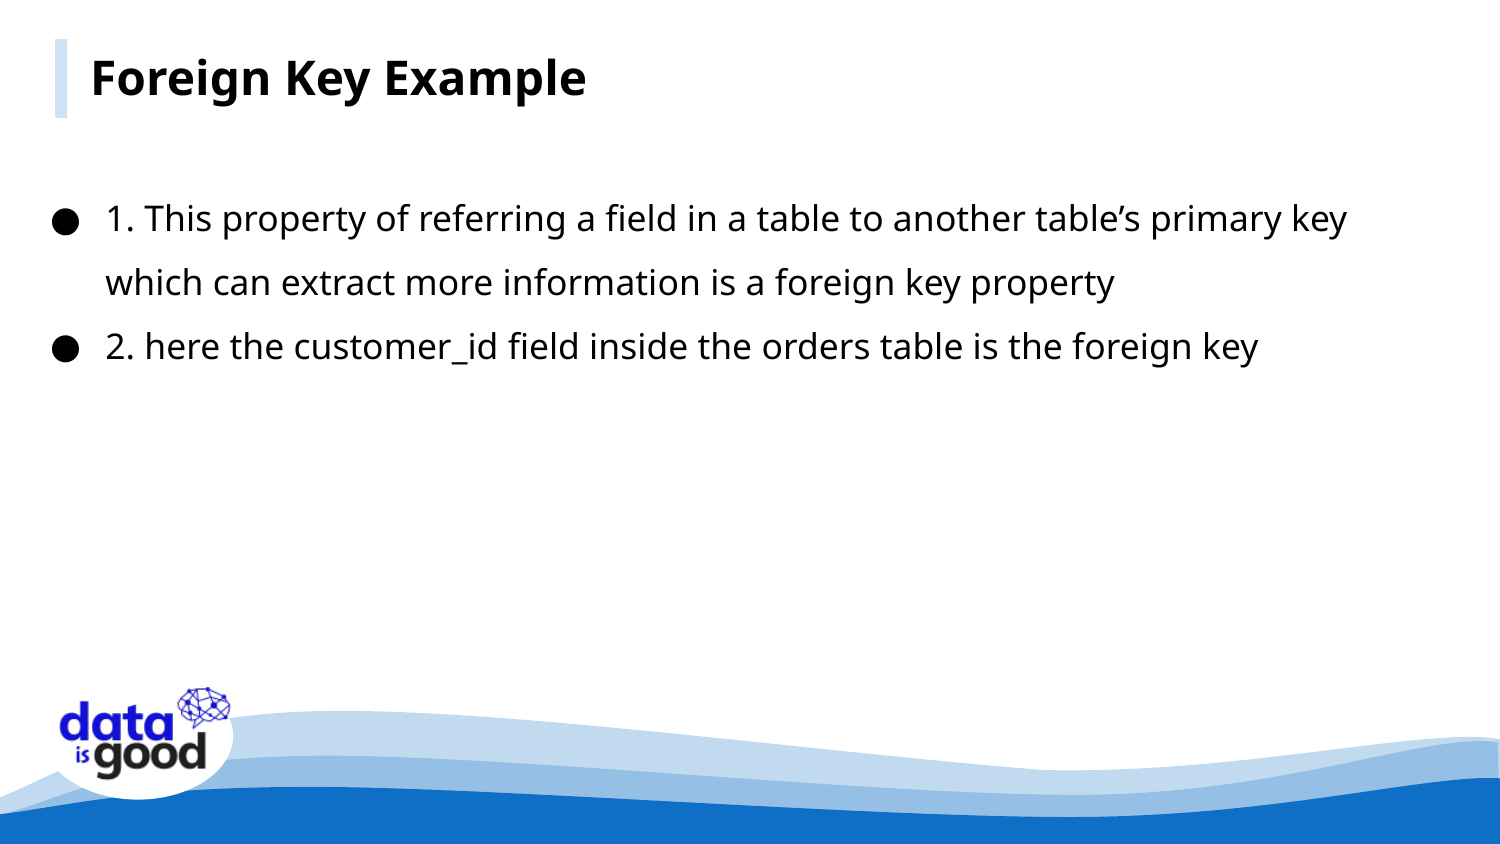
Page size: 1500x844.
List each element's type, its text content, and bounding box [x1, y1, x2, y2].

text_box 1. This property of referring a field in a table to another table’s primary key which can extract more information is a foreign key property 2. here the customer_id field inside the orders table is the foreign key [15, 159, 1434, 505]
title Foreign Key Example [75, 38, 844, 118]
picture [58, 685, 231, 804]
